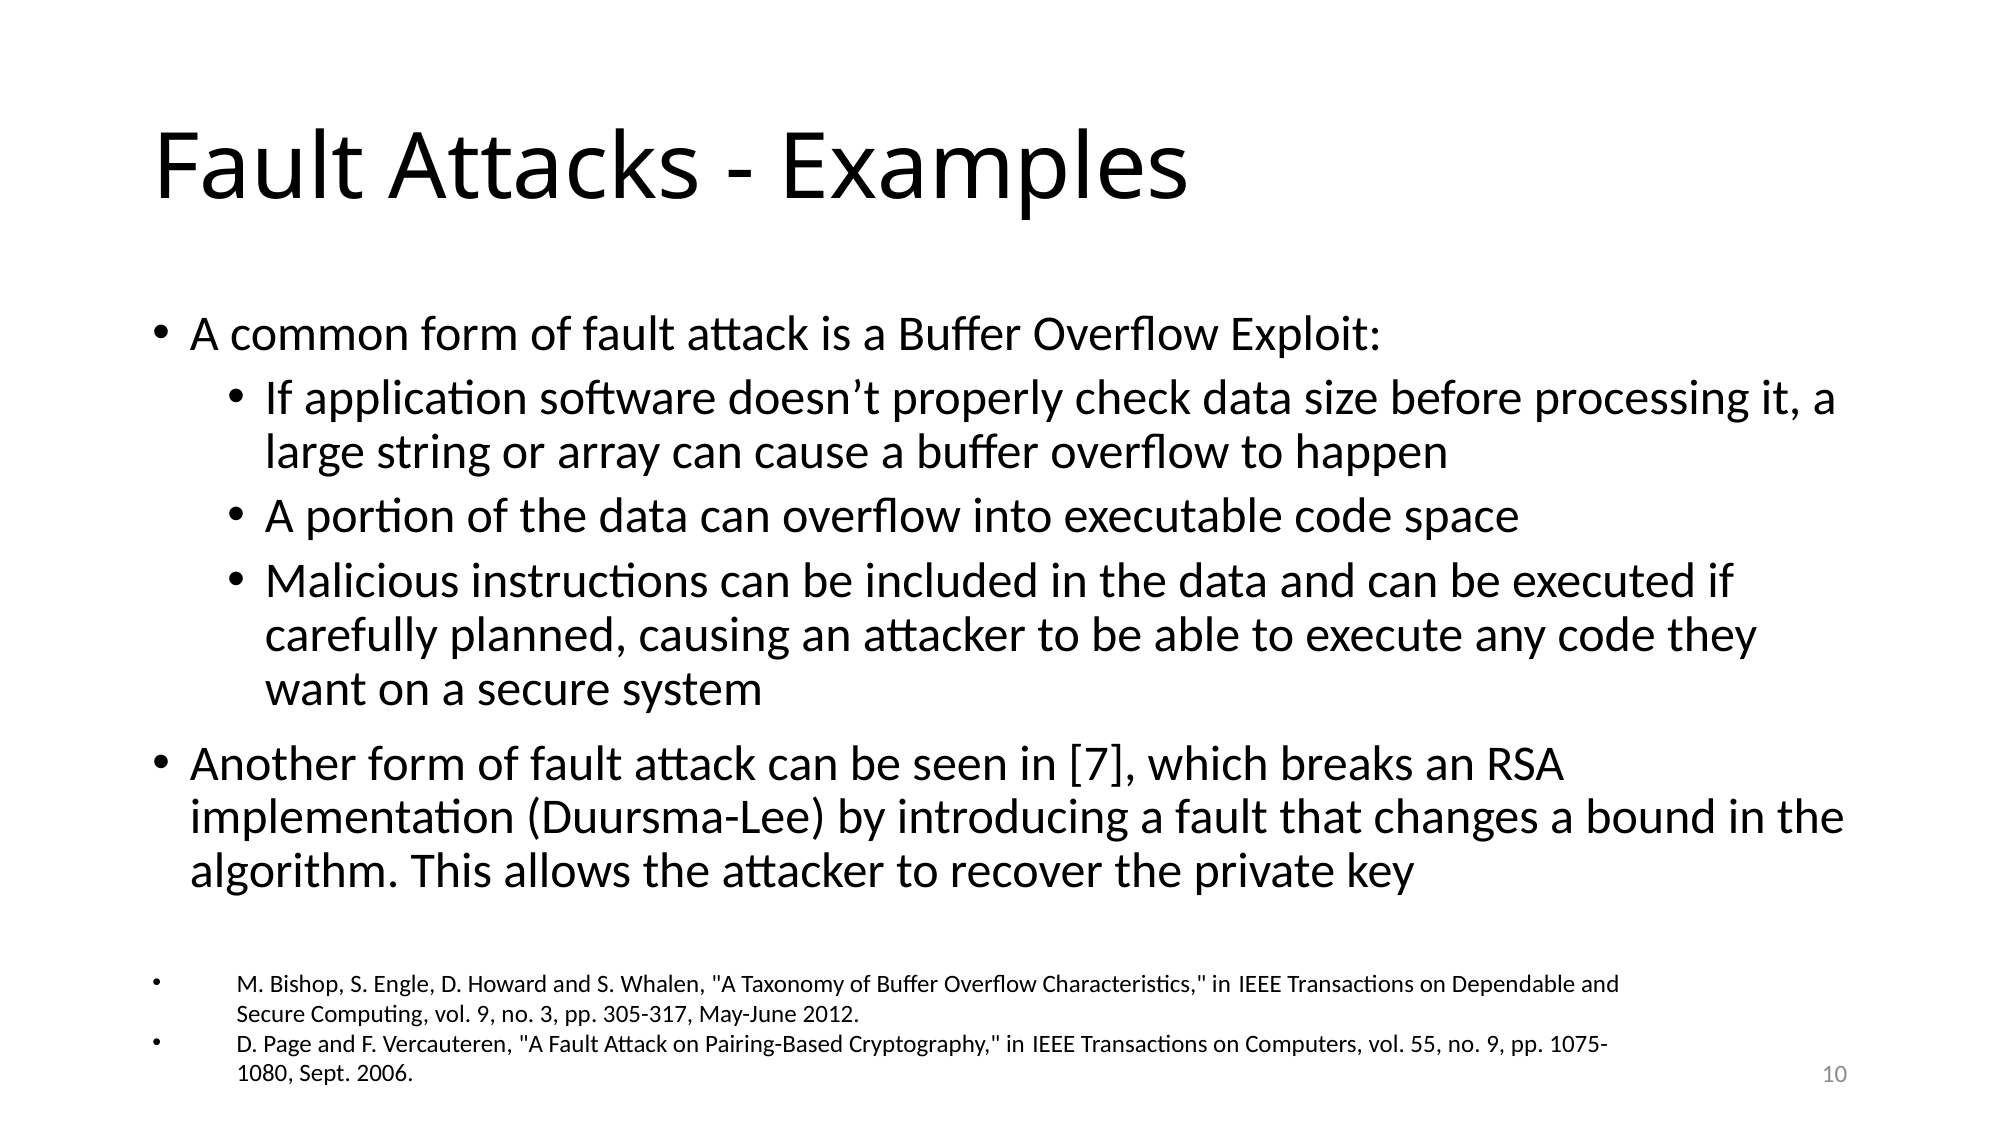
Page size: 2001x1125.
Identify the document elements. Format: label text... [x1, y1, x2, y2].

text_box M. Bishop, S. Engle, D. Howard and S. Whalen, "A Taxonomy of Buffer Overflow Characteristics," in IEEE Transactions on Dependable and Secure Computing, vol. 9, no. 3, pp. 305-317, May-June 2012. D. Page and F. Vercauteren, "A Fault Attack on Pairing-Based Cryptography," in IEEE Transactions on Computers, vol. 55, no. 9, pp. 1075-1080, Sept. 2006. [137, 959, 1681, 1095]
title Fault Attacks - Examples [137, 59, 1863, 278]
list A common form of fault attack is a Buffer Overflow Exploit: If application software doesn’t properly check data size before processing it, a large string or array can cause a buffer overflow to happen A portion of the data can overflow into executable code space Malicious instructions can be included in the data and can be executed if carefully planned, causing an attacker to be able to execute any code they want on a secure system Another form of fault attack can be seen in [7], which breaks an RSA implementation (Duursma-Lee) by introducing a fault that changes a bound in the algorithm. This allows the attacker to recover the private key [137, 299, 1863, 1014]
slide_number 10 [1412, 1042, 1863, 1103]
